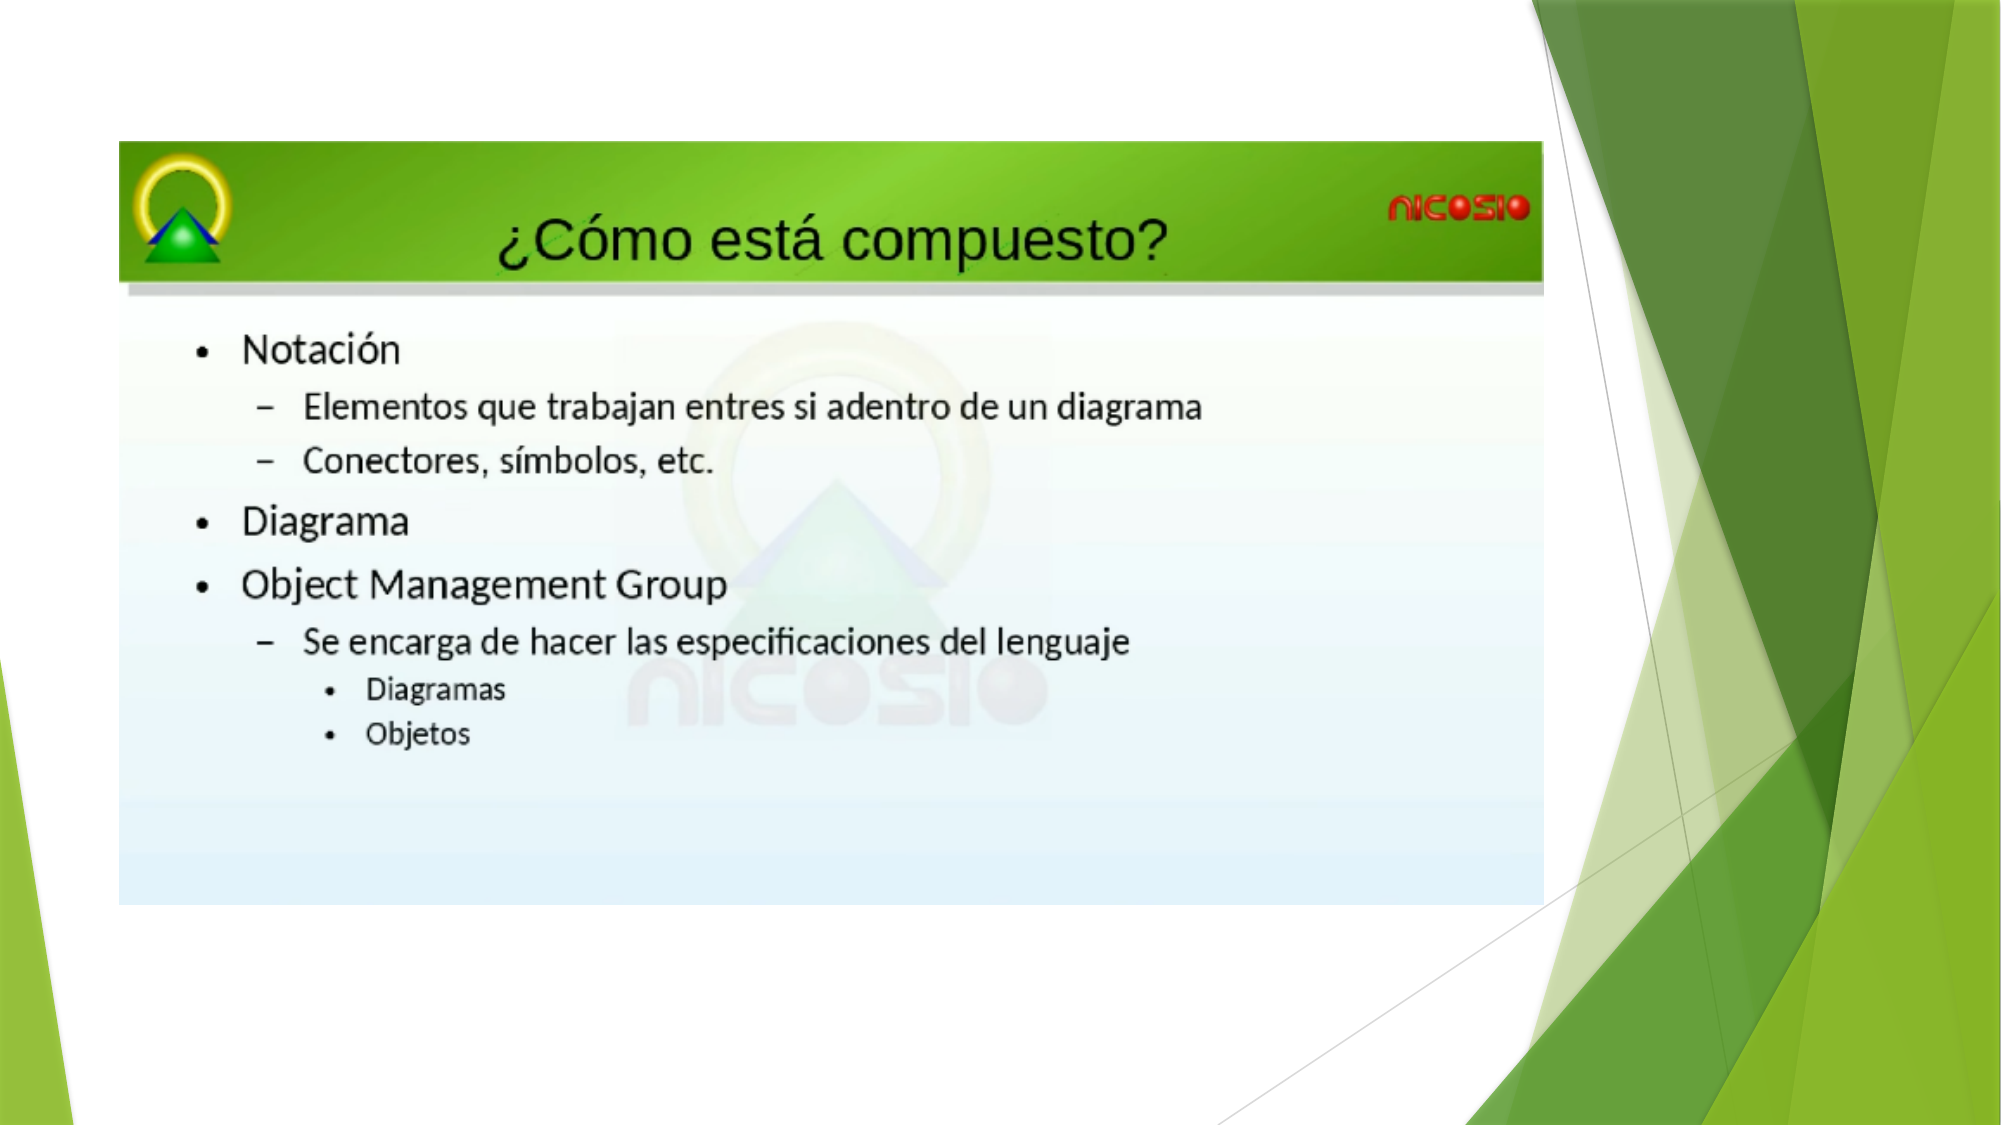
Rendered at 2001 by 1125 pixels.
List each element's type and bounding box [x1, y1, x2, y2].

picture [118, 141, 1545, 905]
